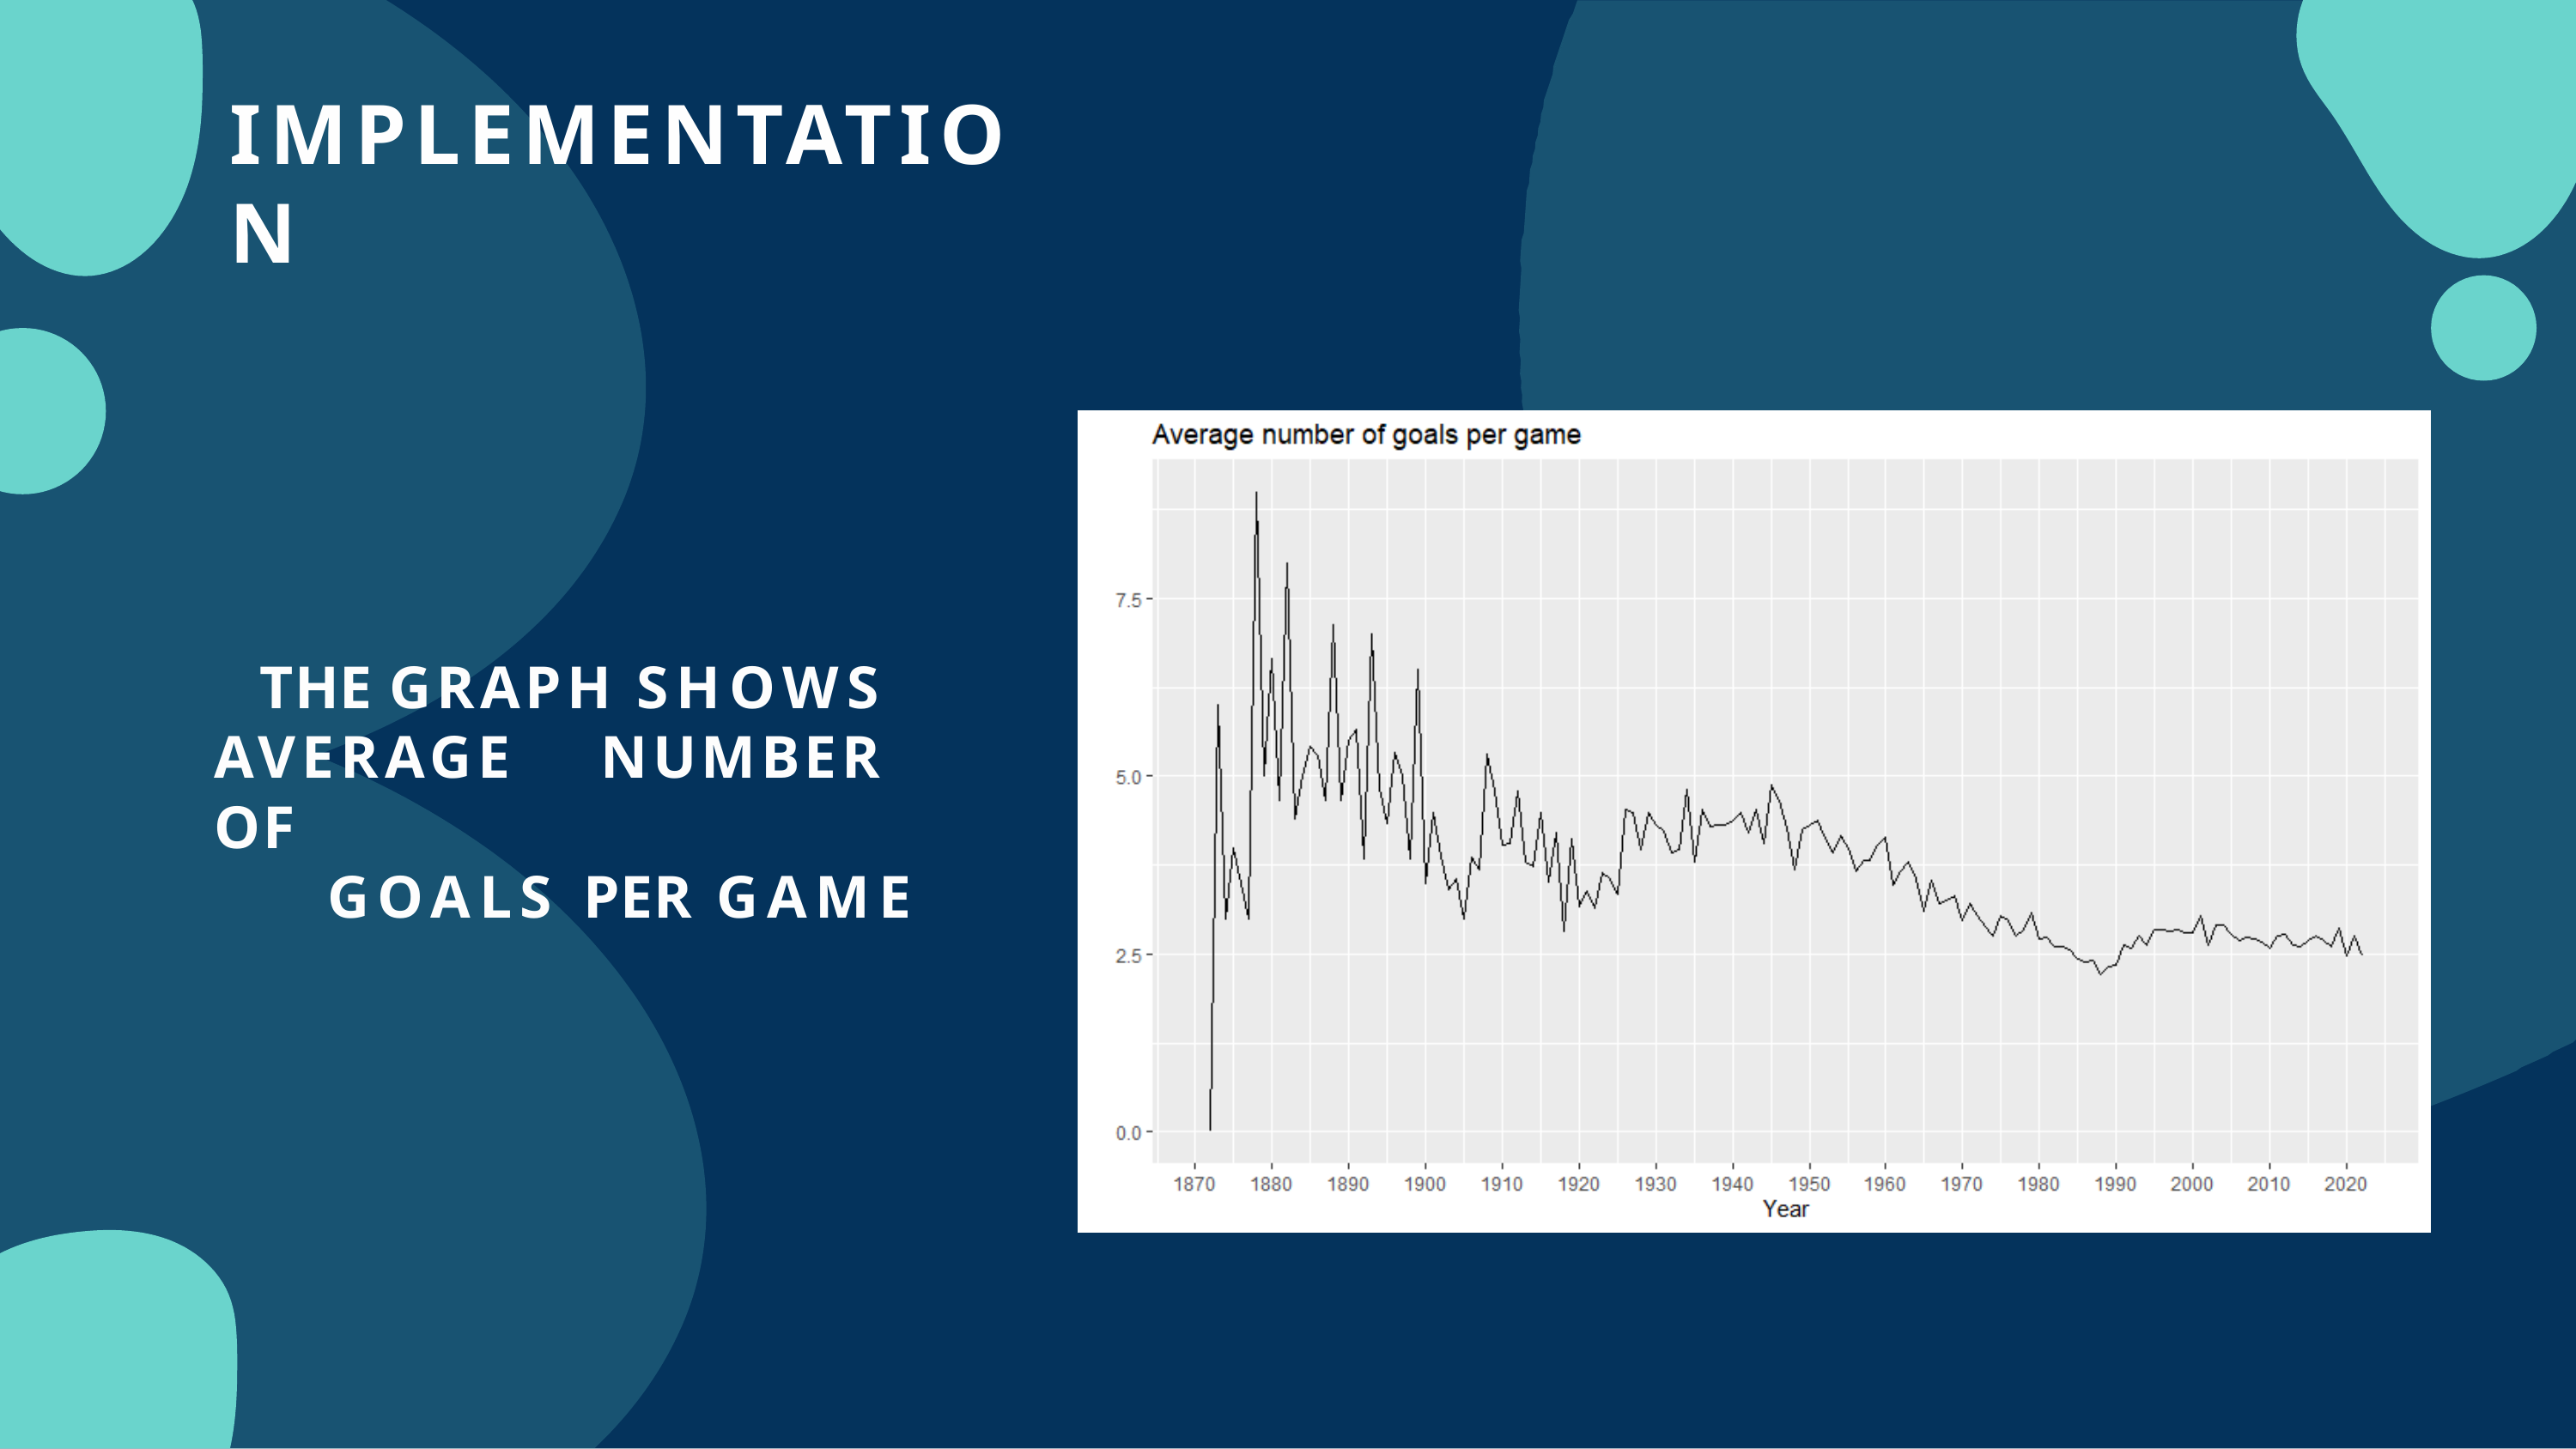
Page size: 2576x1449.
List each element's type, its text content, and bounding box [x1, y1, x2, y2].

text_box THE GRAPH SHOWS AVERAGE NUMBER OF GOALS PER GAME [212, 648, 915, 930]
picture [1078, 410, 2432, 1233]
title IMPLEMENTATION [228, 80, 1021, 324]
